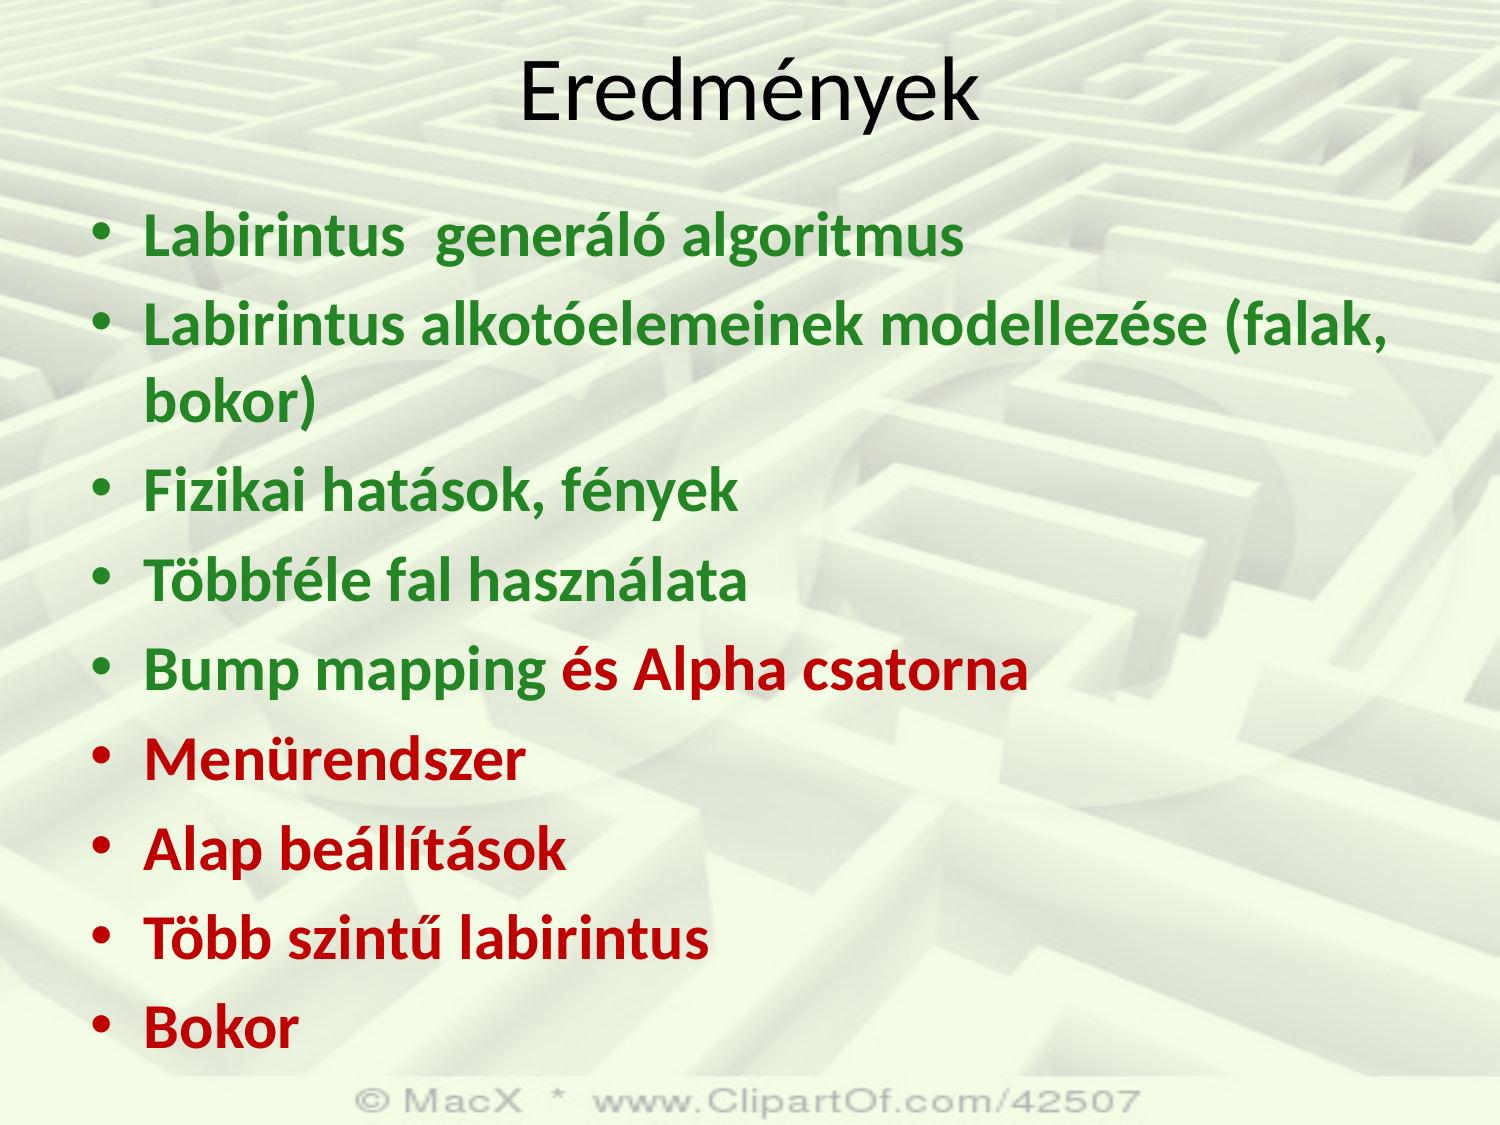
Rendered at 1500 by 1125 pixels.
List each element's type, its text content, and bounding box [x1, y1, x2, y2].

list Labirintus generáló algoritmus Labirintus alkotóelemeinek modellezése (falak, bokor) Fizikai hatások, fények Többféle fal használata Bump mapping és Alpha csatorna Menürendszer Alap beállítások Több szintű labirintus Bokor [75, 184, 1425, 1071]
title Eredmények [75, 7, 1425, 161]
